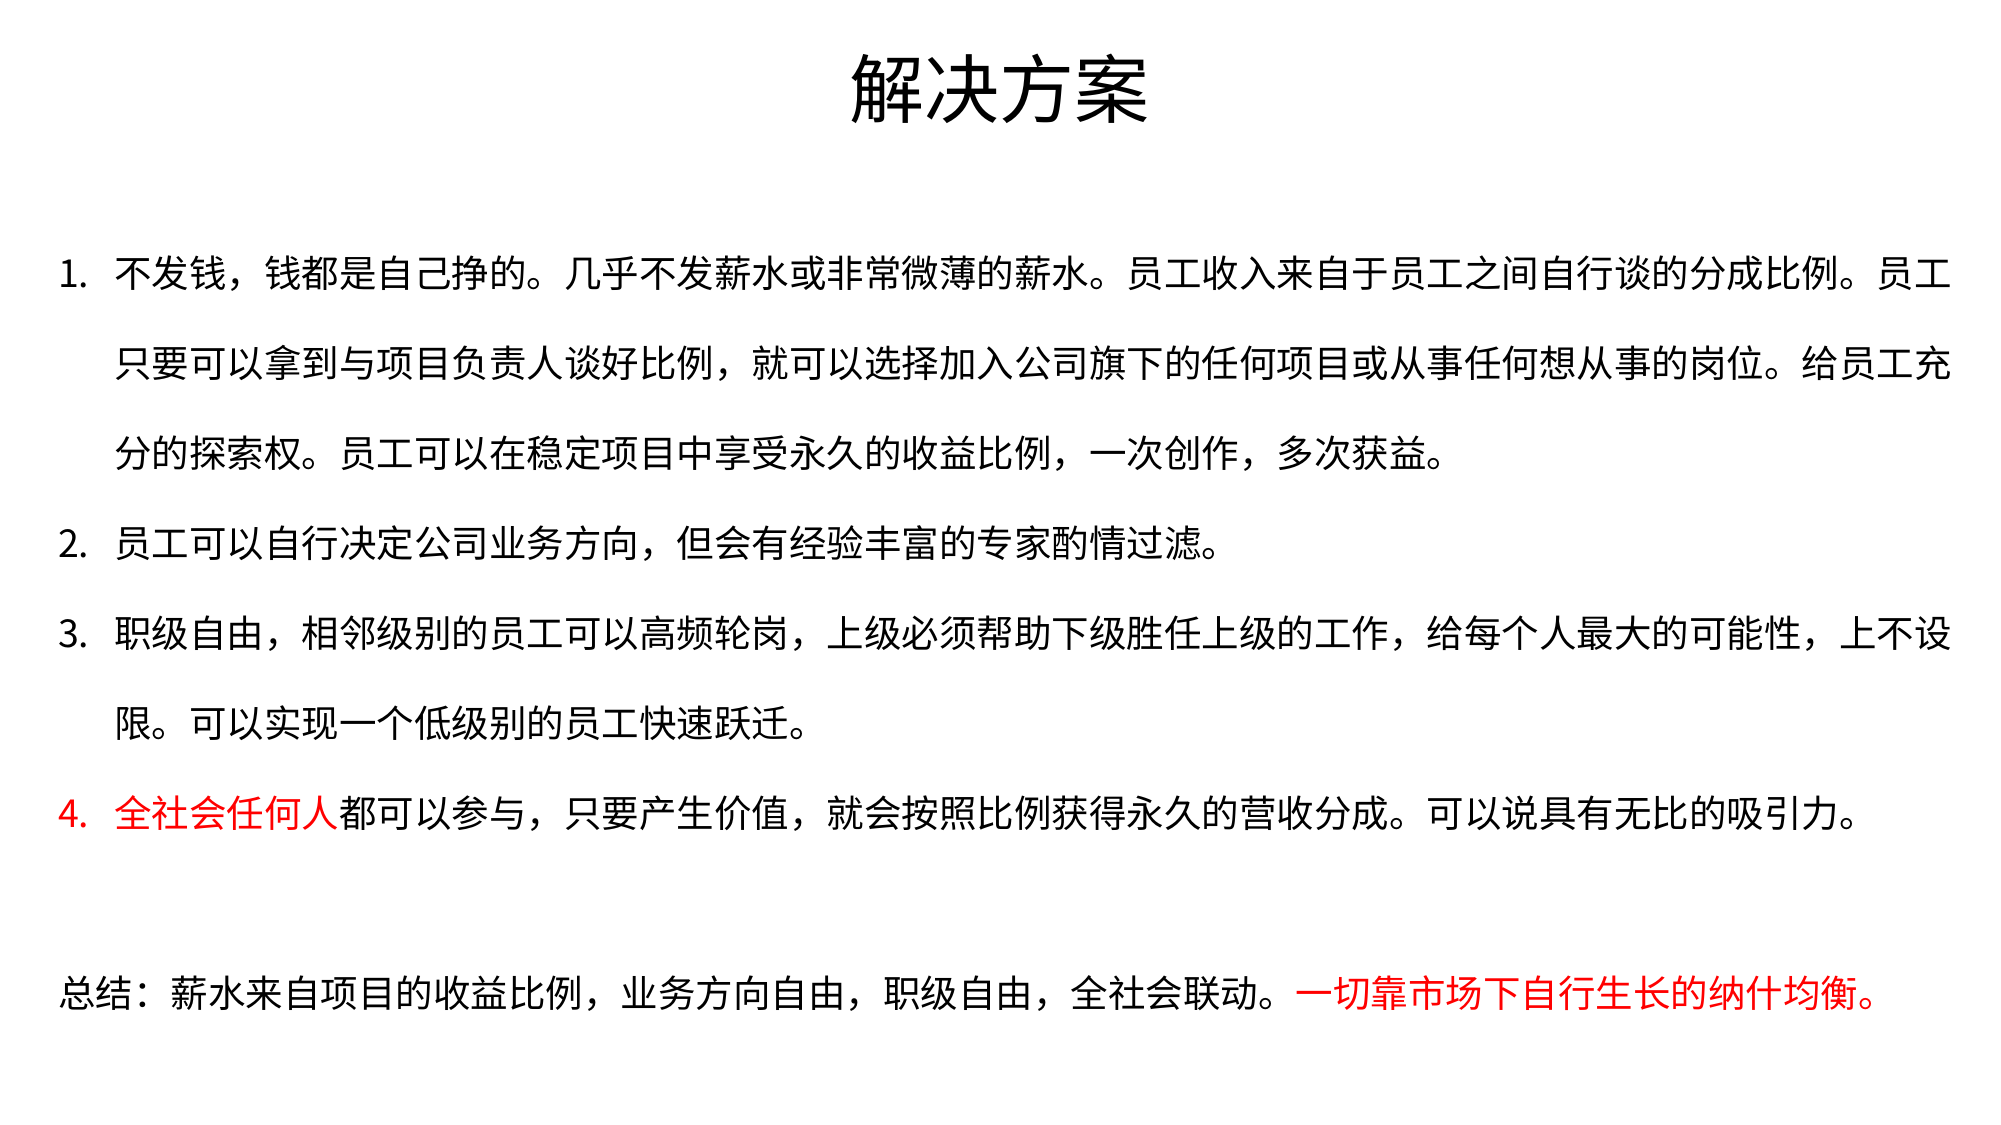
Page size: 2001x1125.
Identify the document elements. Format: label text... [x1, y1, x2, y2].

text_box 不发钱，钱都是自己挣的。几乎不发薪水或非常微薄的薪水。员工收入来自于员工之间自行谈的分成比例。员工只要可以拿到与项目负责人谈好比例，就可以选择加入公司旗下的任何项目或从事任何想从事的岗位。给员工充分的探索权。员工可以在稳定项目中享受永久的收益比例，一次创作，多次获益。 员工可以自行决定公司业务方向，但会有经验丰富的专家酌情过滤。 职级自由，相邻级别的员工可以高频轮岗，上级必须帮助下级胜任上级的工作，给每个人最大的可能性，上不设限。可以实现一个低级别的员工快速跃迁。 全社会任何人都可以参与，只要产生价值，就会按照比例获得永久的营收分成。可以说具有无比的吸引力。 总结：薪水来自项目的收益比例，业务方向自由，职级自由，全社会联动。一切靠市场下自行生长的纳什均衡。 [43, 197, 1981, 1023]
text_box 解决方案 [518, 35, 1482, 197]
